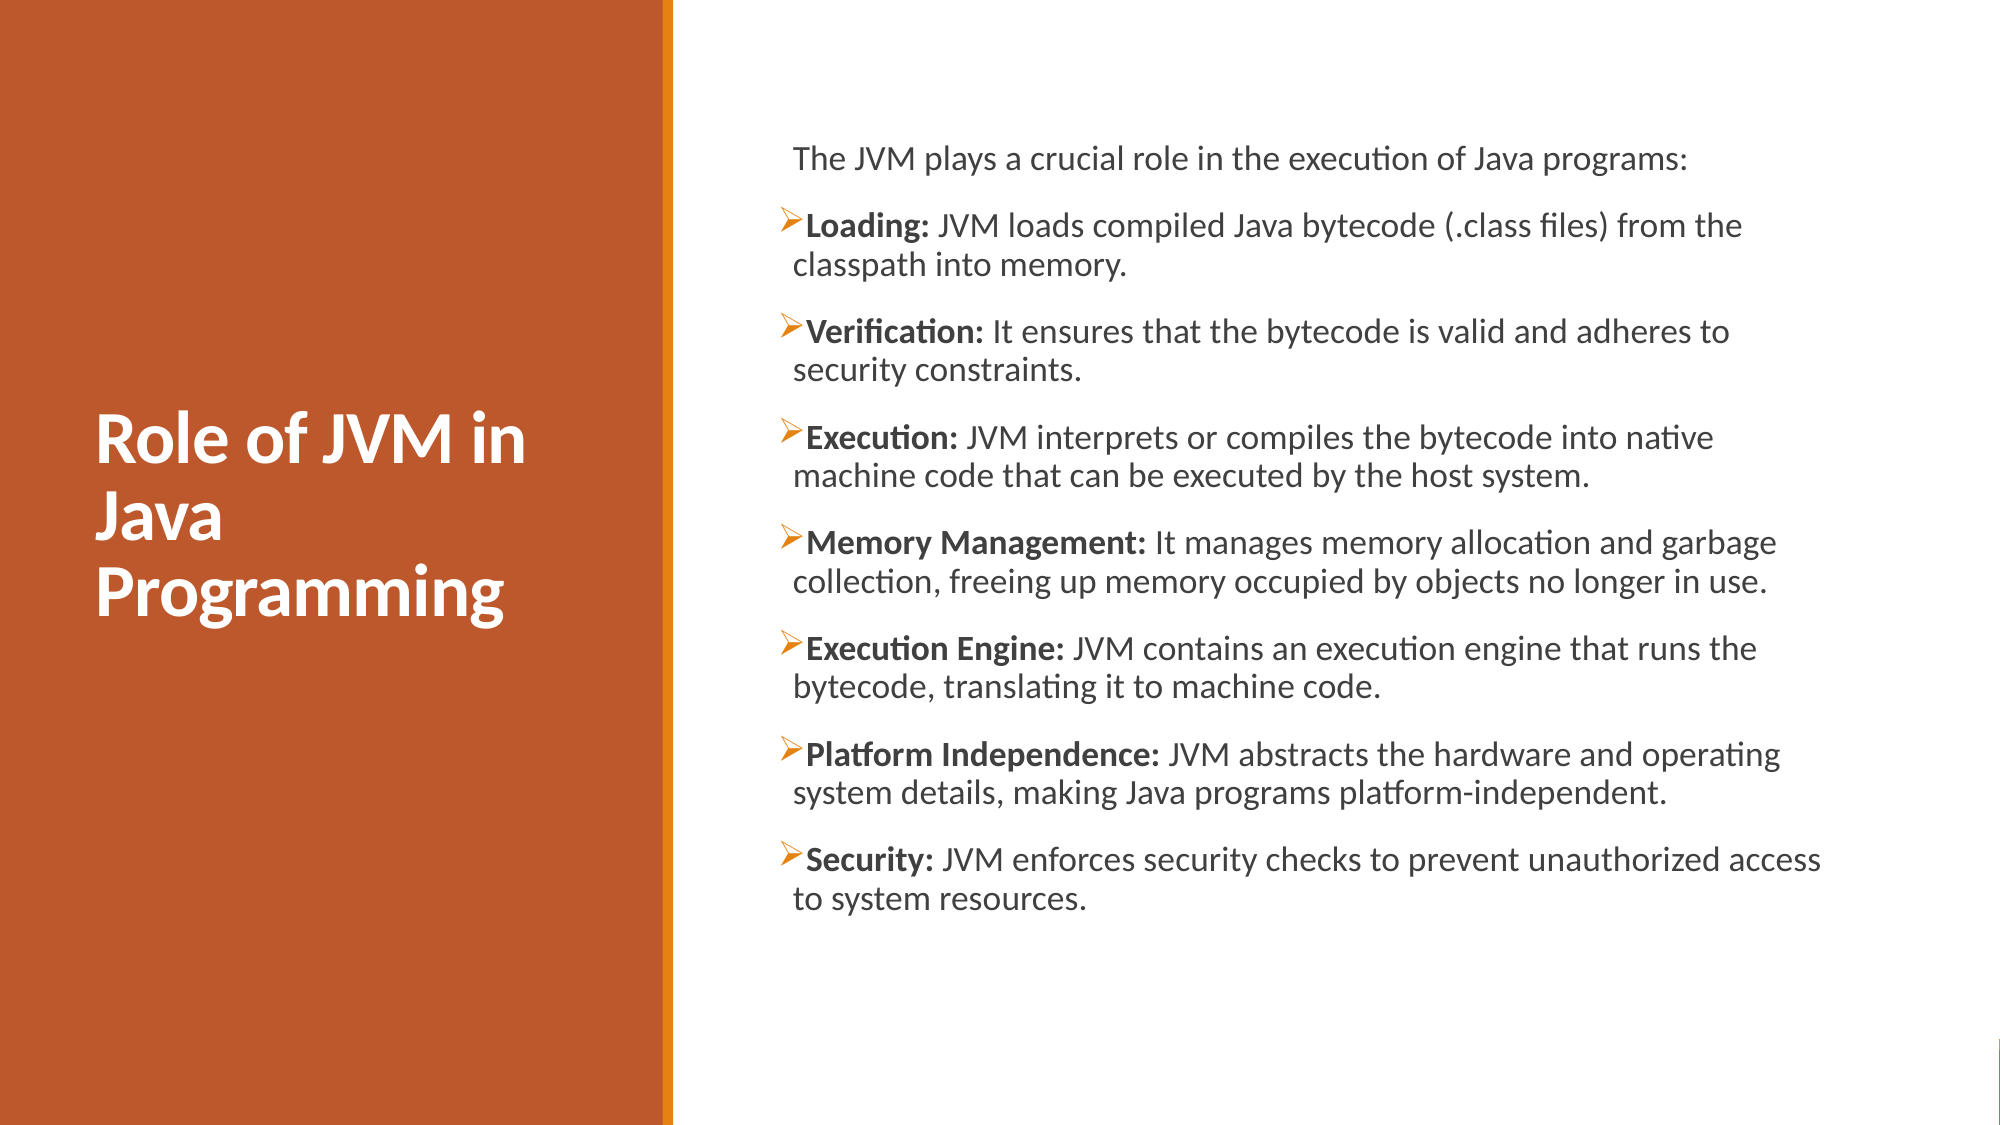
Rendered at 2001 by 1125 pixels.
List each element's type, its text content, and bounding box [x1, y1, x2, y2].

text_box [674, 0, 2000, 1125]
text_box [0, 0, 661, 1125]
list The JVM plays a crucial role in the execution of Java programs: Loading: JVM loads compiled Java bytecode (.class files) from the classpath into memory. Verification: It ensures that the bytecode is valid and adheres to security constraints. Execution: JVM interprets or compiles the bytecode into native machine code that can be executed by the host system. Memory Management: It manages memory allocation and garbage collection, freeing up memory occupied by objects no longer in use. Execution Engine: JVM contains an execution engine that runs the bytecode, translating it to machine code. Platform Independence: JVM abstracts the hardware and operating system details, making Java programs platform-independent. Security: JVM enforces security checks to prevent unauthorized access to system resources. [777, 99, 1830, 1026]
title Role of JVM in Java Programming [80, 99, 587, 1026]
text_box [661, 0, 674, 1125]
